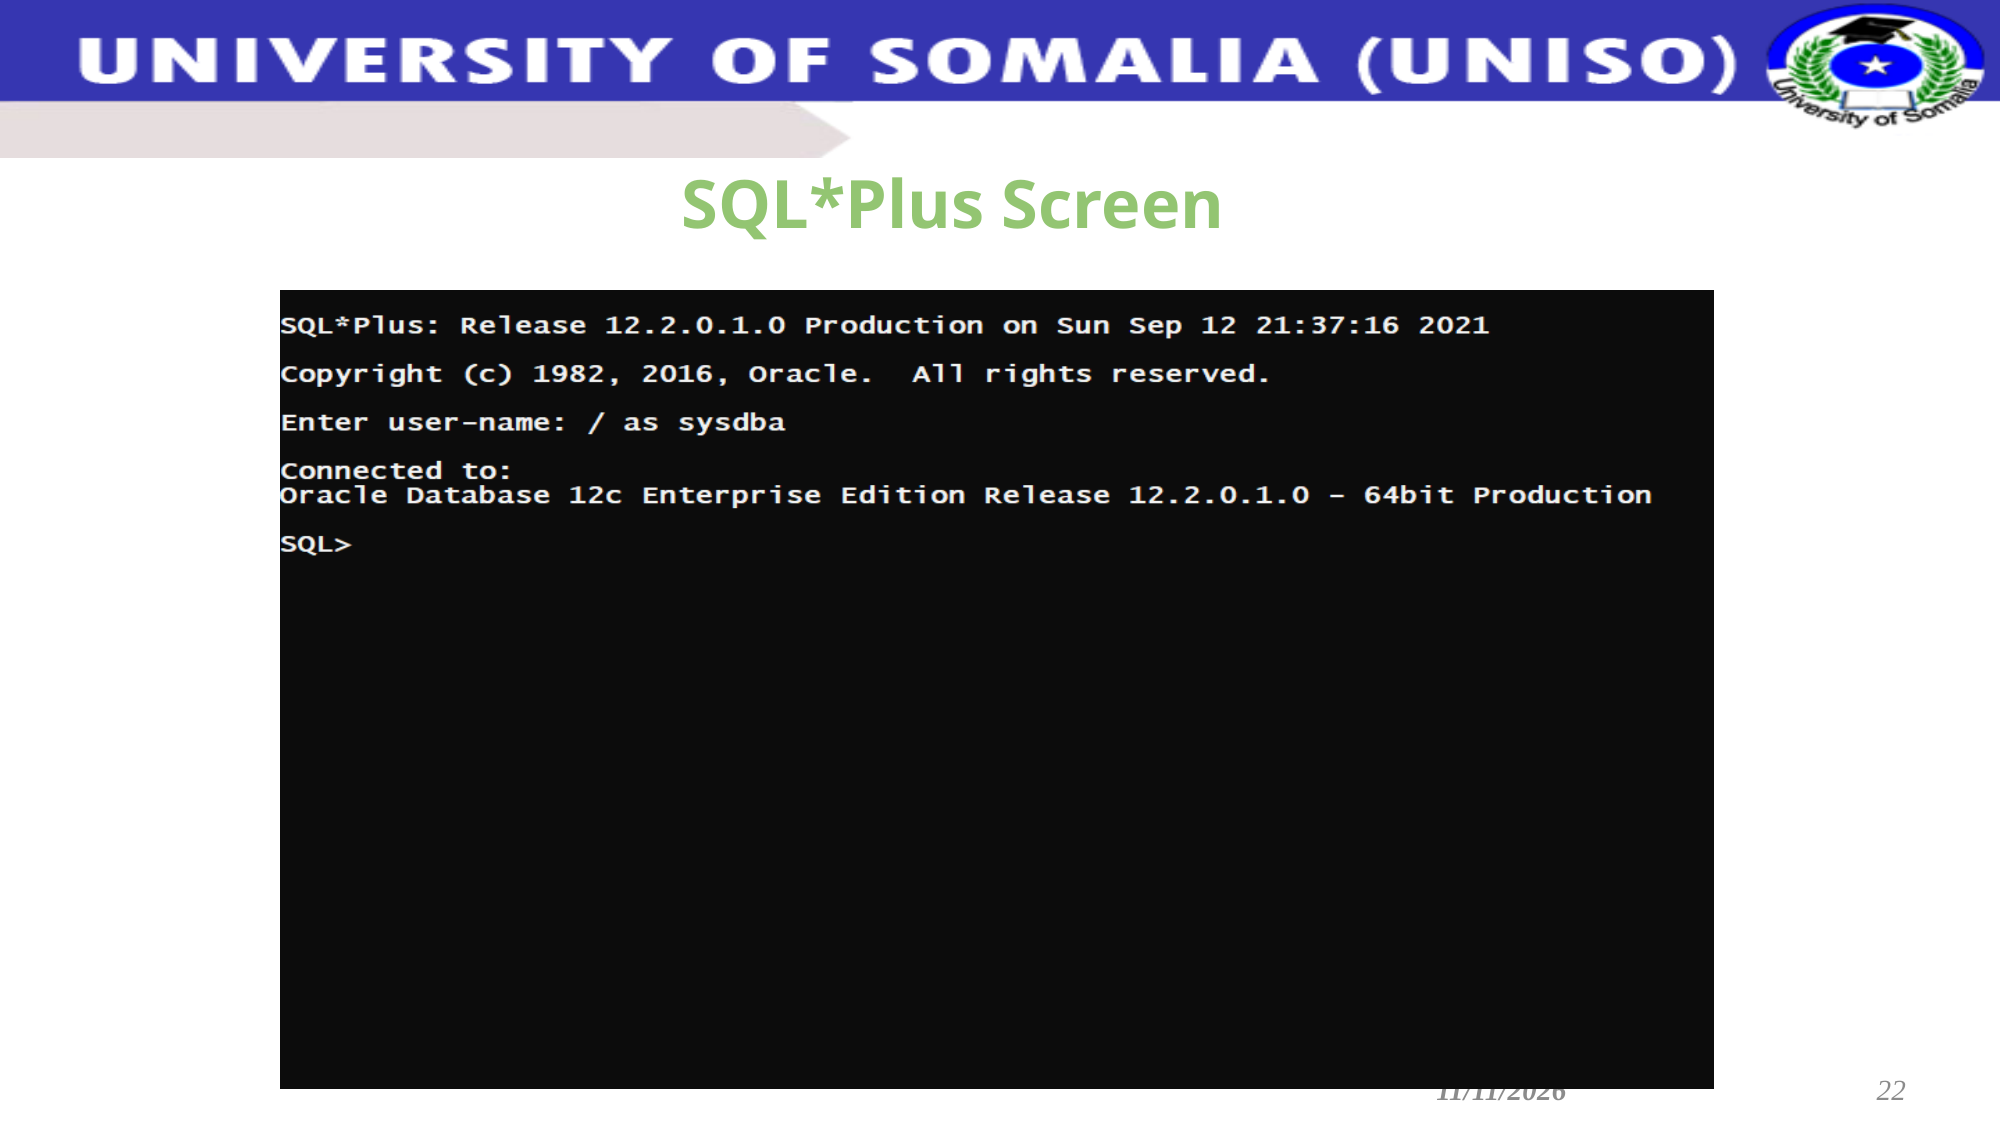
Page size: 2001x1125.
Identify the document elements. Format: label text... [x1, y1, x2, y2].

picture [0, 0, 2000, 158]
picture [280, 290, 1714, 1089]
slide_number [1421, 1089, 1598, 1119]
text_box SQL*Plus Screen [73, 163, 1833, 247]
slide_number 22 [1744, 1058, 1922, 1119]
